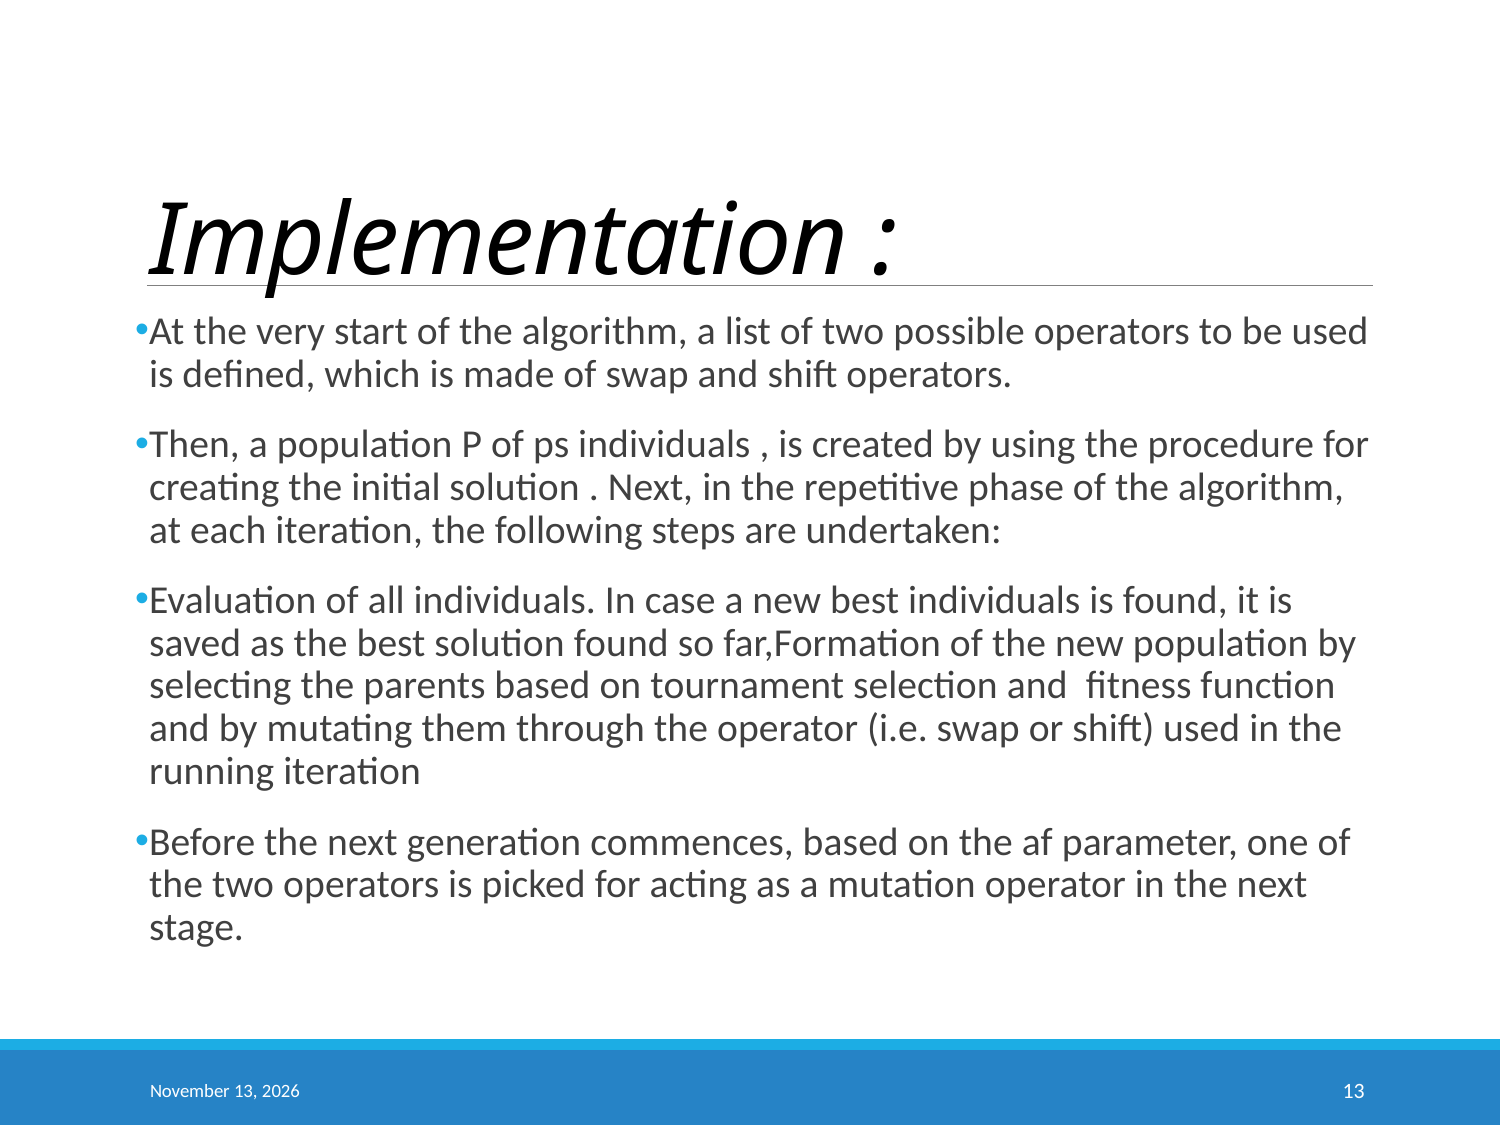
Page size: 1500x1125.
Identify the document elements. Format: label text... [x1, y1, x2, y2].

list At the very start of the algorithm, a list of two possible operators to be used is defined, which is made of swap and shift operators. Then, a population P of ps individuals , is created by using the procedure for creating the initial solution . Next, in the repetitive phase of the algorithm, at each iteration, the following steps are undertaken: Evaluation of all individuals. In case a new best individuals is found, it is saved as the best solution found so far,Formation of the new population by selecting the parents based on tournament selection and fitness function and by mutating them through the operator (i.e. swap or shift) used in the running iteration Before the next generation commences, based on the af parameter, one of the two operators is picked for acting as a mutation operator in the next stage. [135, 302, 1373, 963]
title Implementation : [135, 64, 1373, 302]
slide_number 13 [1218, 1059, 1380, 1120]
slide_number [135, 1059, 440, 1120]
